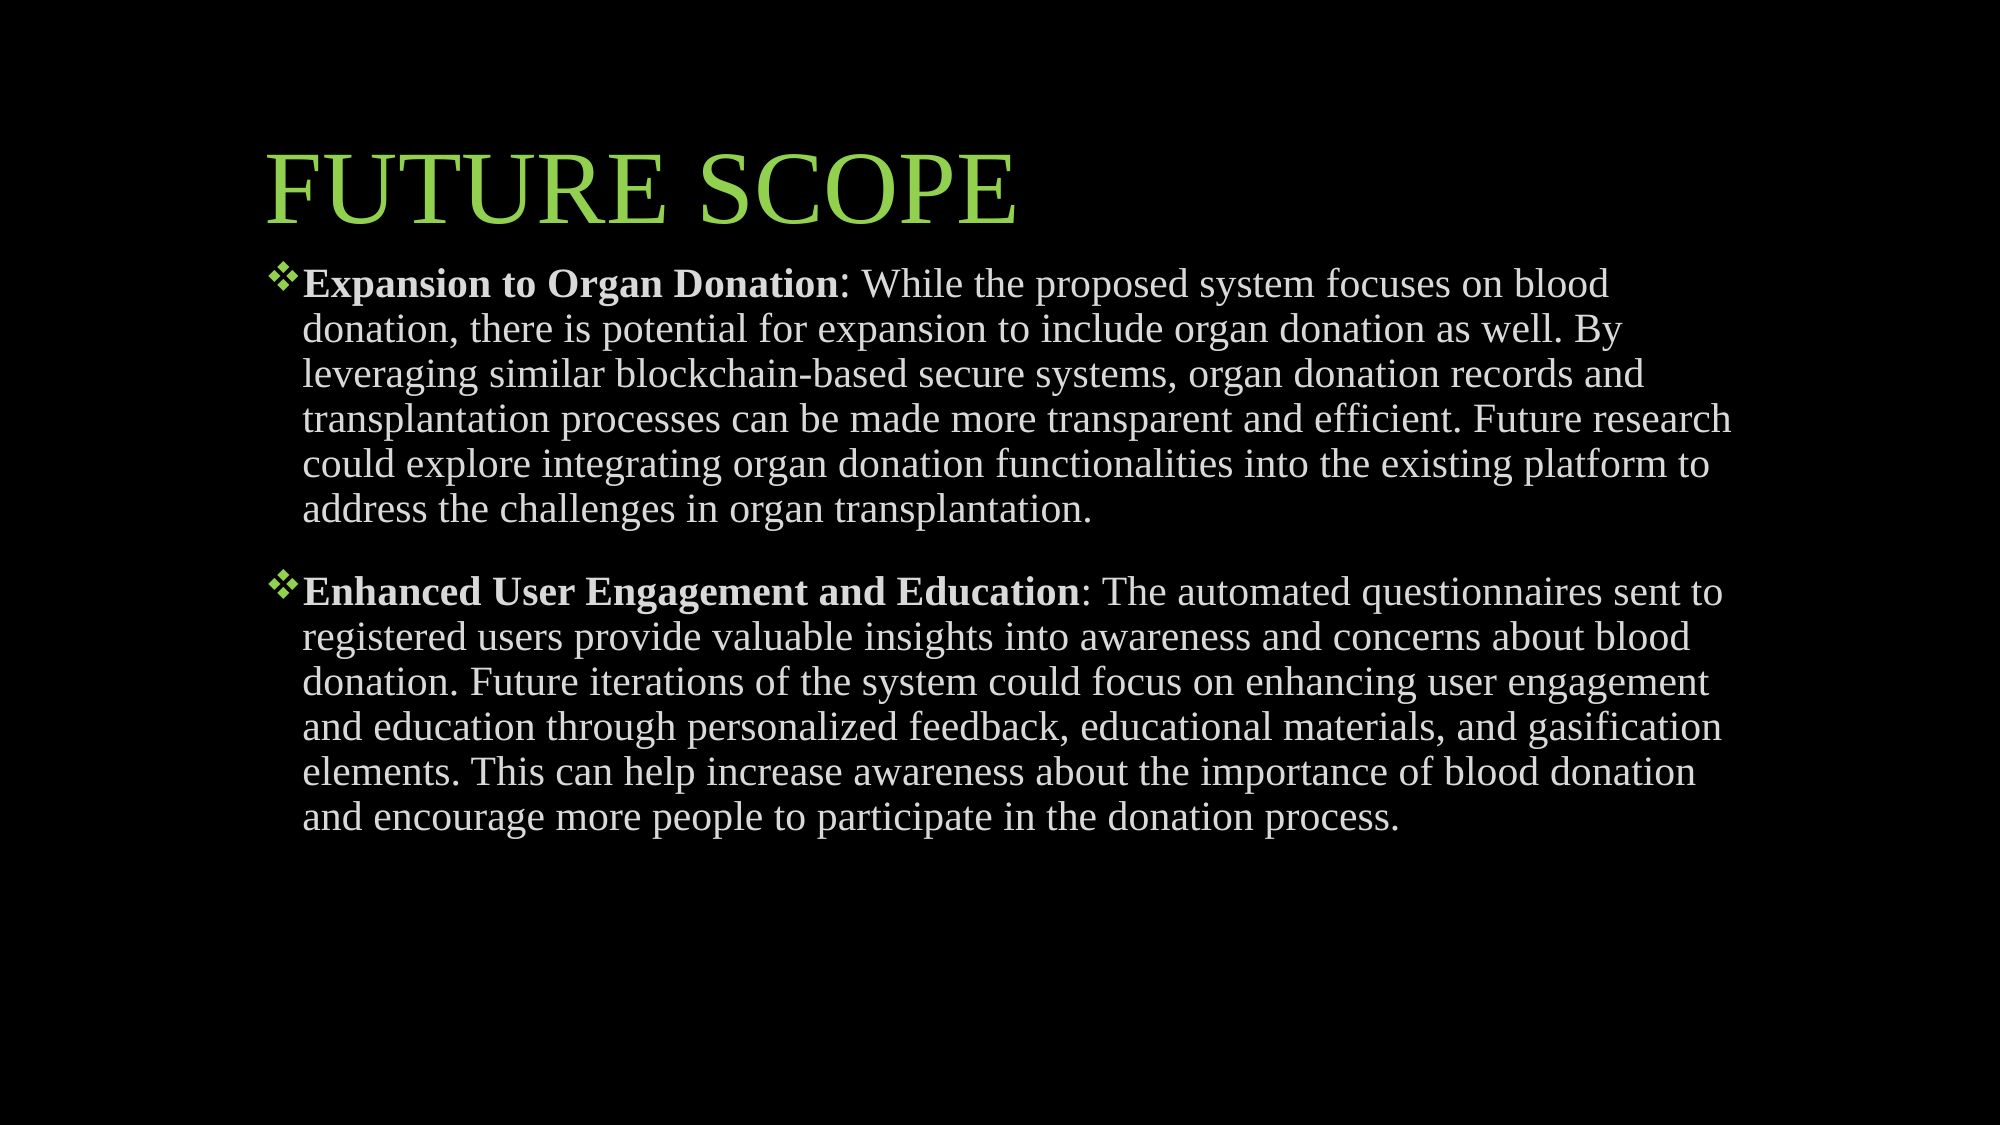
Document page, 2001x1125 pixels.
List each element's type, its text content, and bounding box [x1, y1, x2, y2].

list Expansion to Organ Donation: While the proposed system focuses on blood donation, there is potential for expansion to include organ donation as well. By leveraging similar blockchain-based secure systems, organ donation records and transplantation processes can be made more transparent and efficient. Future research could explore integrating organ donation functionalities into the existing platform to address the challenges in organ transplantation. Enhanced User Engagement and Education: The automated questionnaires sent to registered users provide valuable insights into awareness and concerns about blood donation. Future iterations of the system could focus on enhancing user engagement and education through personalized feedback, educational materials, and gasification elements. This can help increase awareness about the importance of blood donation and encourage more people to participate in the donation process. [249, 253, 1750, 1069]
title FUTURE SCOPE [249, 66, 1750, 253]
